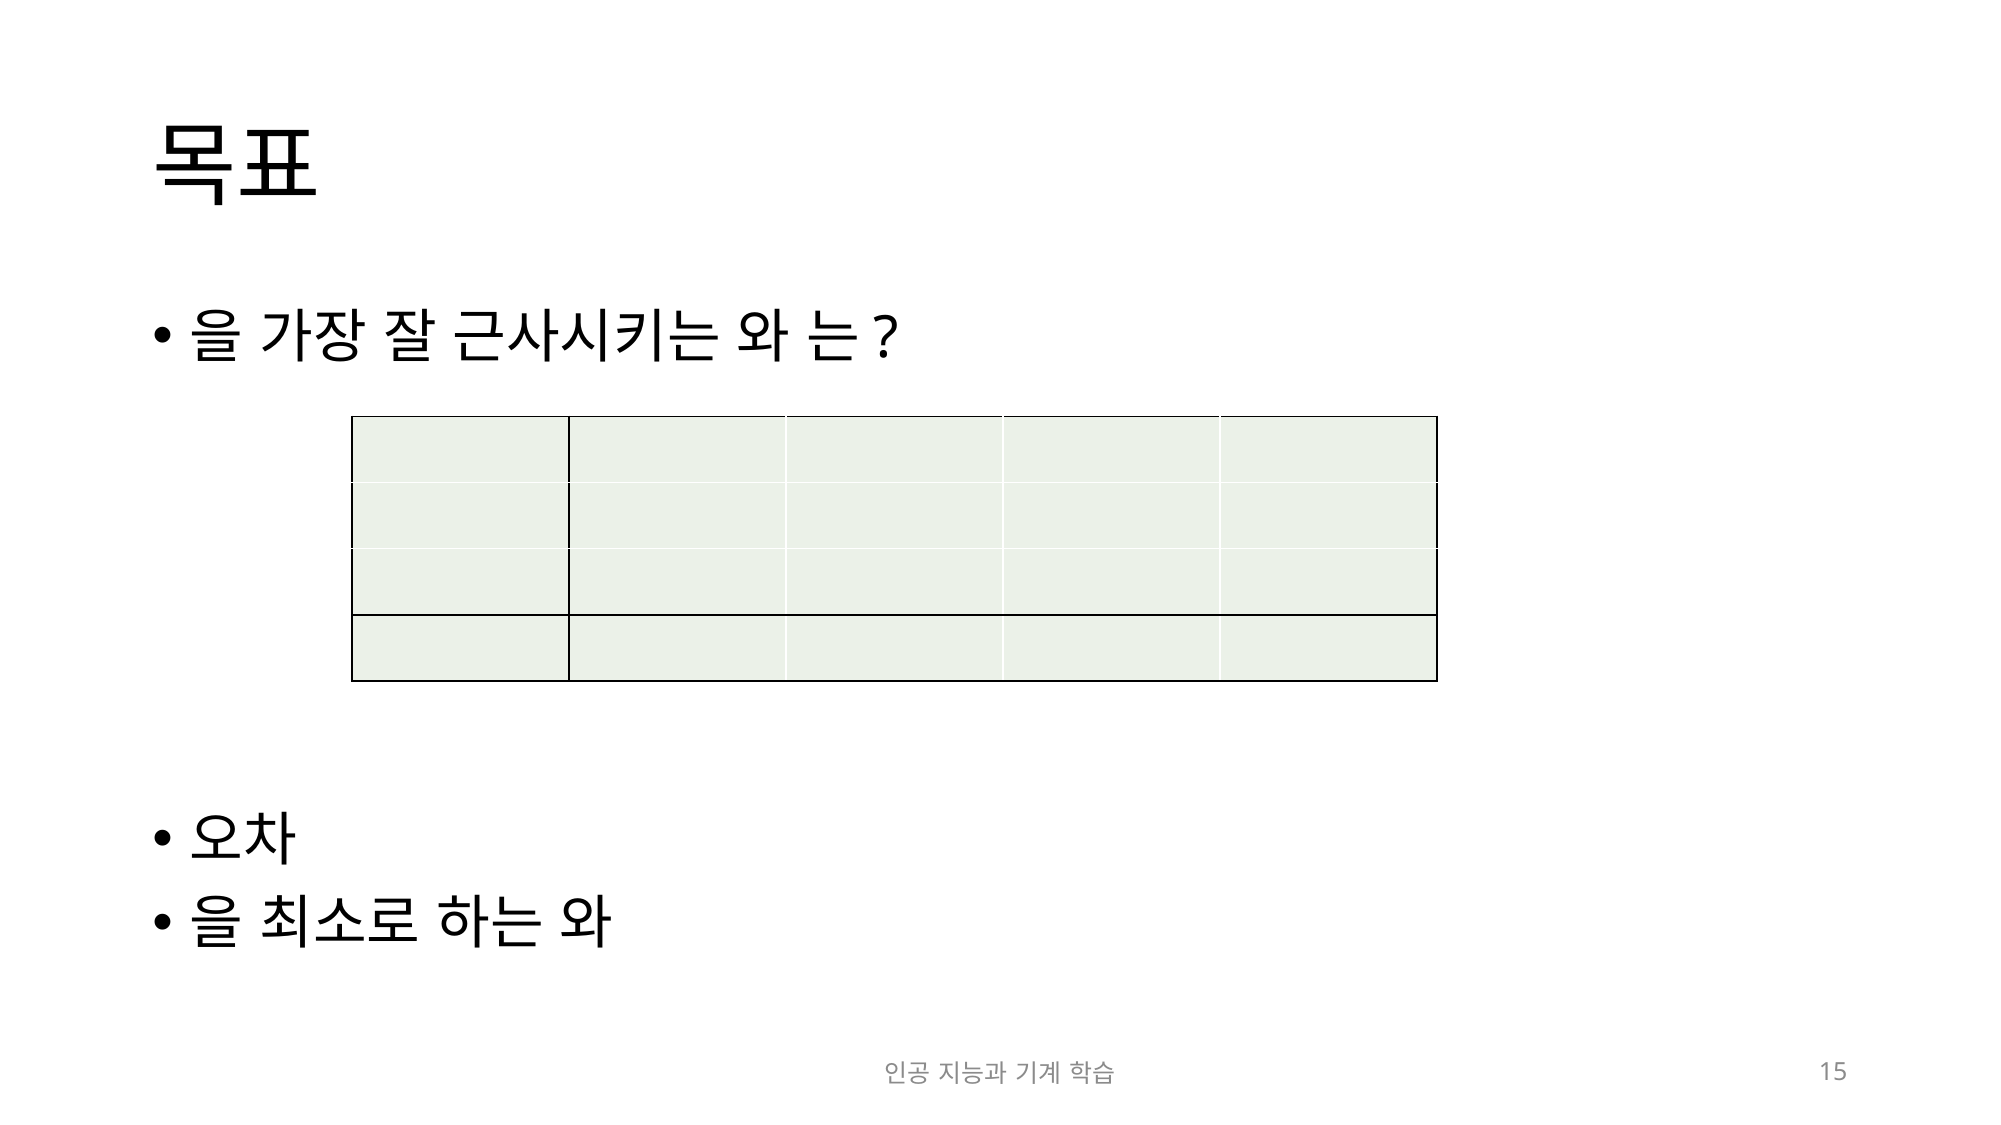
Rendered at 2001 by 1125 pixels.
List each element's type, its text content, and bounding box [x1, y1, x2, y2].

title 목표 [137, 59, 1863, 278]
footer 인공 지능과 기계 학습 [662, 1042, 1338, 1103]
slide_number 15 [1412, 1042, 1863, 1103]
